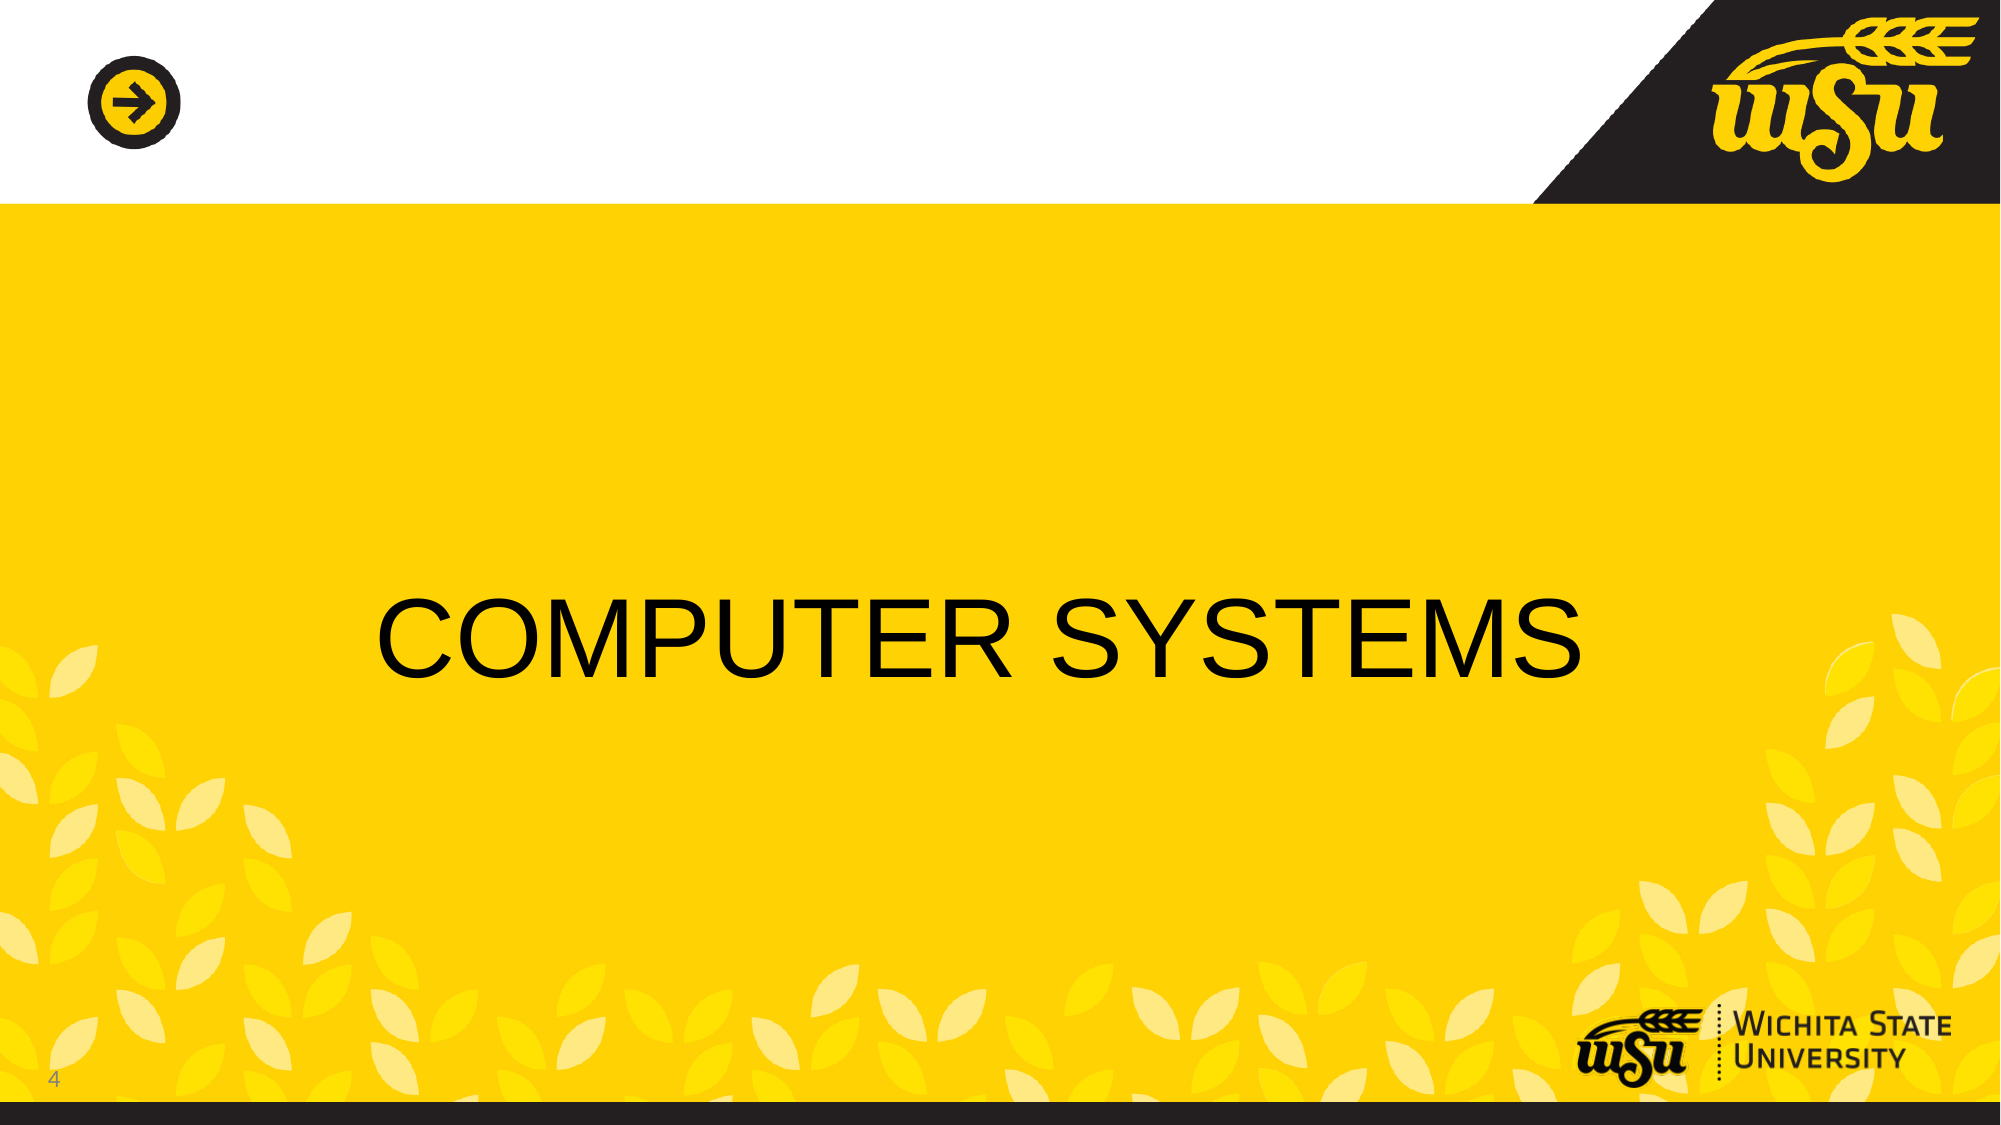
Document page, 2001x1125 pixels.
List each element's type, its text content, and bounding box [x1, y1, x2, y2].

picture [0, 0, 2001, 1125]
text_box COMPUTER SYSTEMS [305, 557, 1656, 708]
